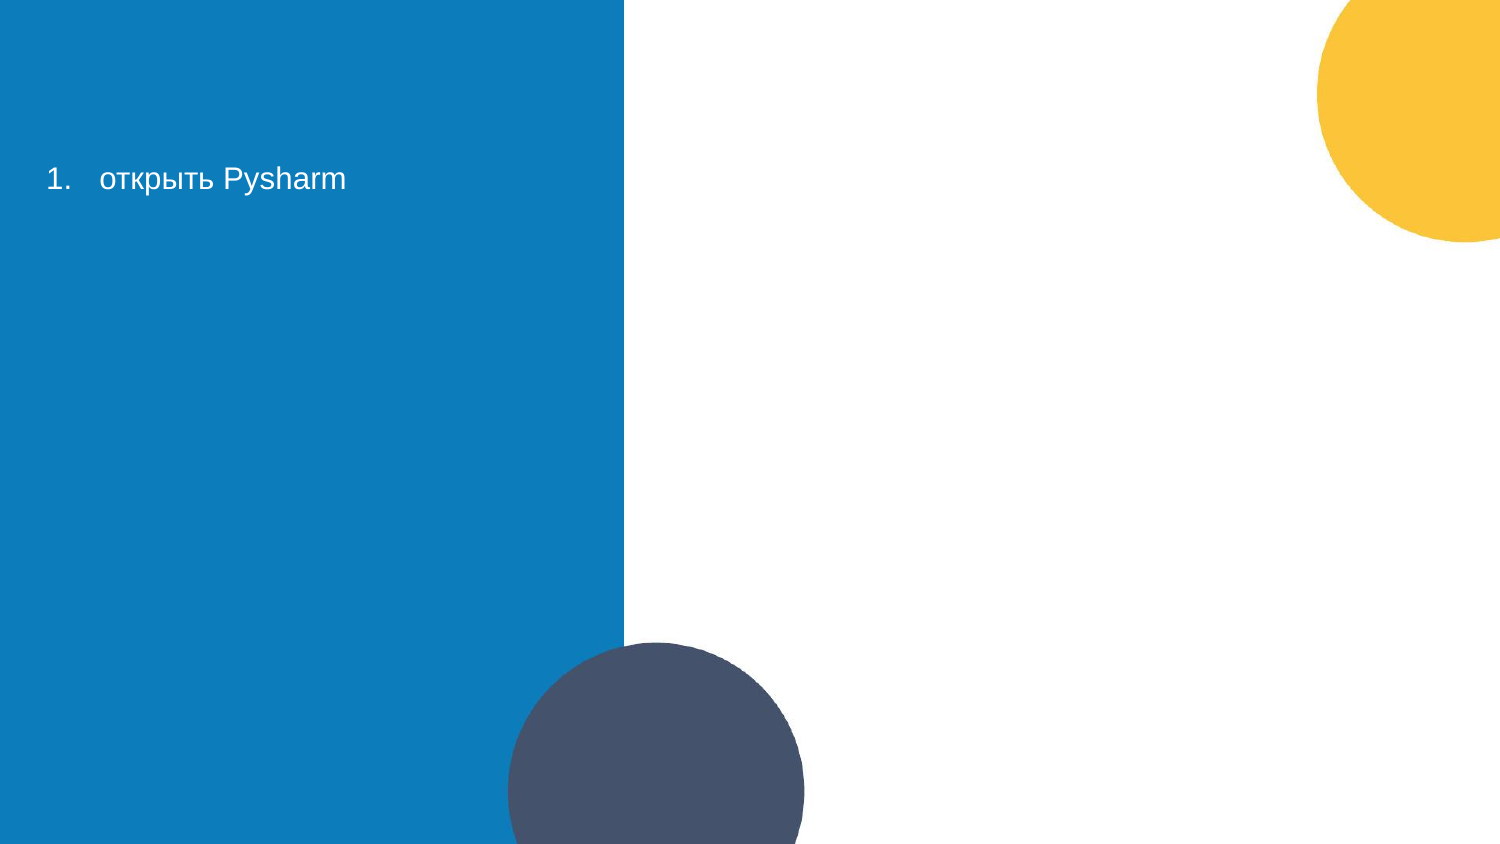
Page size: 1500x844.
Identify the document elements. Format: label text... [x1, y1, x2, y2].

list открыть Pysharm [9, 141, 666, 703]
picture [0, 0, 1500, 844]
